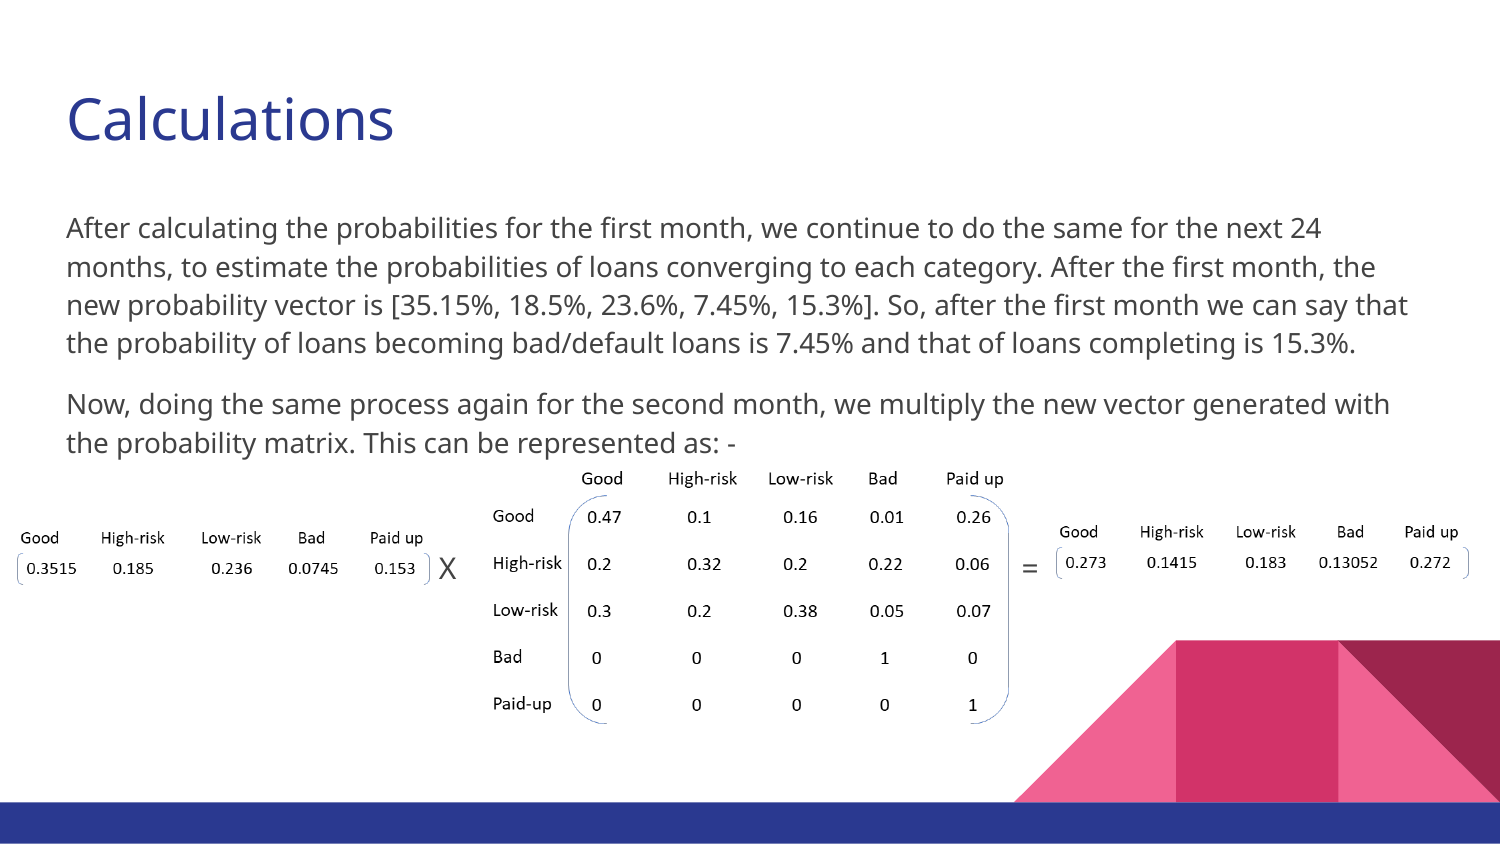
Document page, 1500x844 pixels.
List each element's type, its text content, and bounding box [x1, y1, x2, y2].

picture [9, 520, 442, 590]
title Calculations [51, 67, 1449, 167]
list After calculating the probabilities for the first month, we continue to do the same for the next 24 months, to estimate the probabilities of loans converging to each category. After the first month, the new probability vector is [35.15%, 18.5%, 23.6%, 7.45%, 15.3%]. So, after the first month we can say that the probability of loans becoming bad/default loans is 7.45% and that of loans completing is 15.3%. Now, doing the same process again for the second month, we multiply the new vector generated with the probability matrix. This can be represented as: - X = [51, 190, 1449, 739]
picture [479, 460, 1481, 728]
